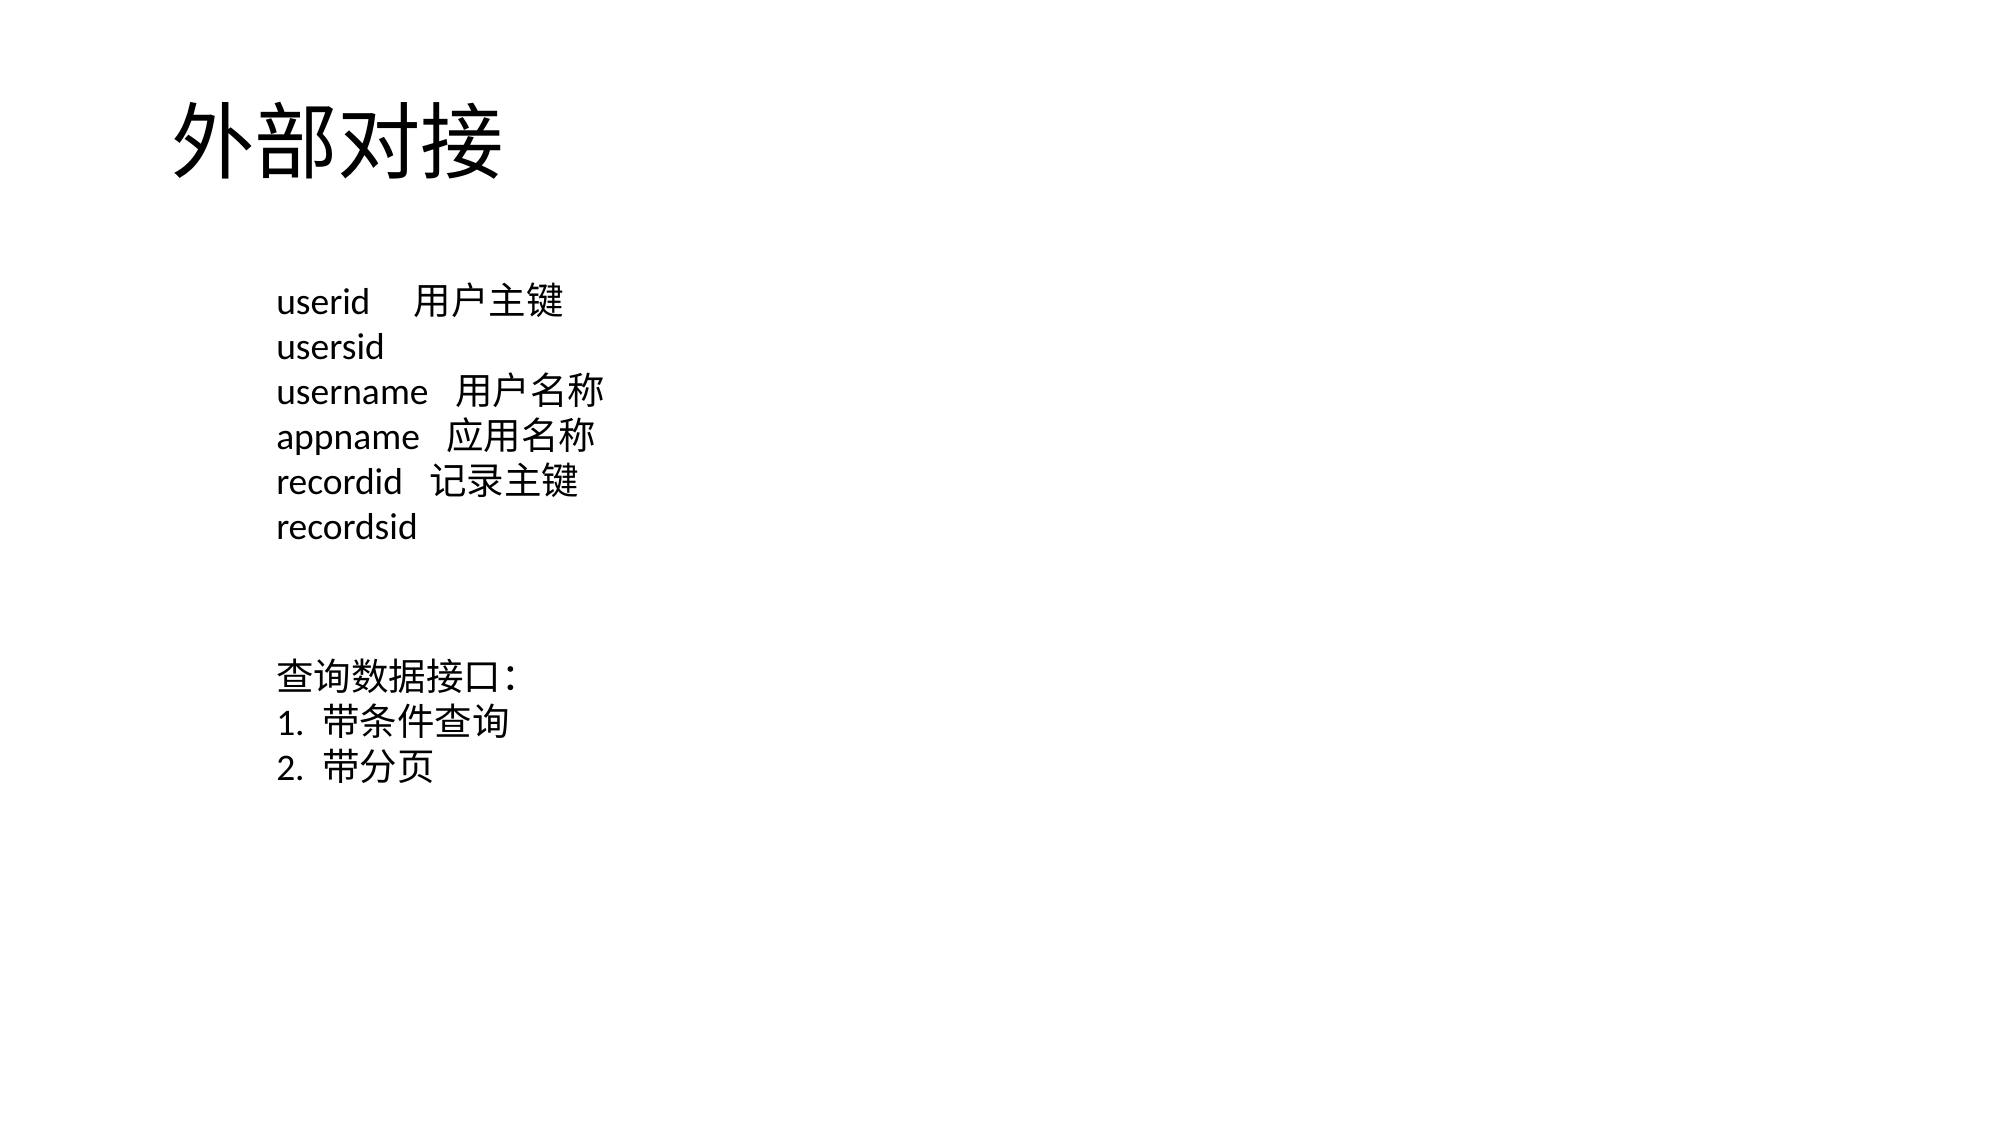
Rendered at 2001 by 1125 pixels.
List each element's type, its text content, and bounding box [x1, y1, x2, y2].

text_box 查询数据接口： 1. 带条件查询 2. 带分页 [261, 645, 1246, 796]
text_box userid 用户主键 usersid username 用户名称 appname 应用名称 recordid 记录主键 recordsid [261, 269, 1246, 555]
title 外部对接 [155, 70, 1656, 222]
